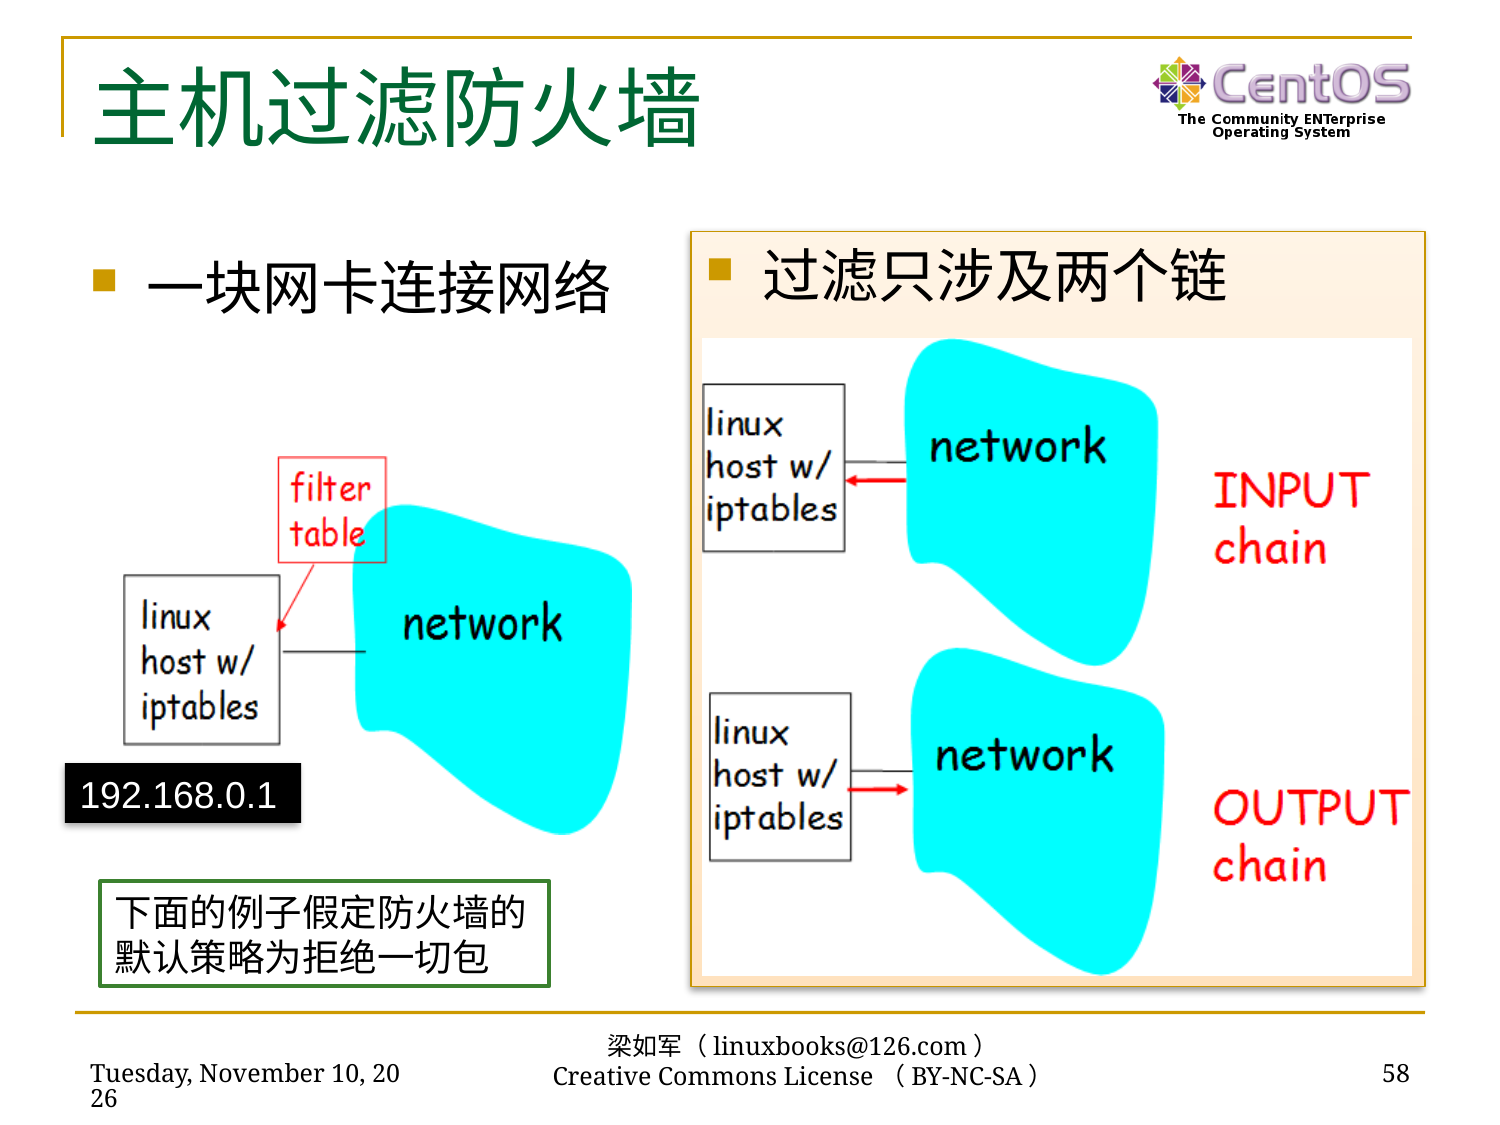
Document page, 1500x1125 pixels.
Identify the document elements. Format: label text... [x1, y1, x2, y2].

text_box 下面的例子假定防火墙的默认策略为拒绝一切包 [98, 879, 551, 988]
slide_number 58 [1074, 1023, 1426, 1100]
title 主机过滤防火墙 [74, 45, 1426, 233]
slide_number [74, 1023, 426, 1100]
picture [702, 337, 1412, 977]
list 一块网卡连接网络 [74, 243, 680, 1006]
text_box 192.168.0.1 [64, 763, 118, 823]
footer 梁如军（linuxbooks@126.com） Creative Commons License（BY-NC-SA） [359, 1022, 1247, 1099]
picture [123, 455, 633, 836]
text_box 过滤只涉及两个链 [690, 231, 1426, 987]
